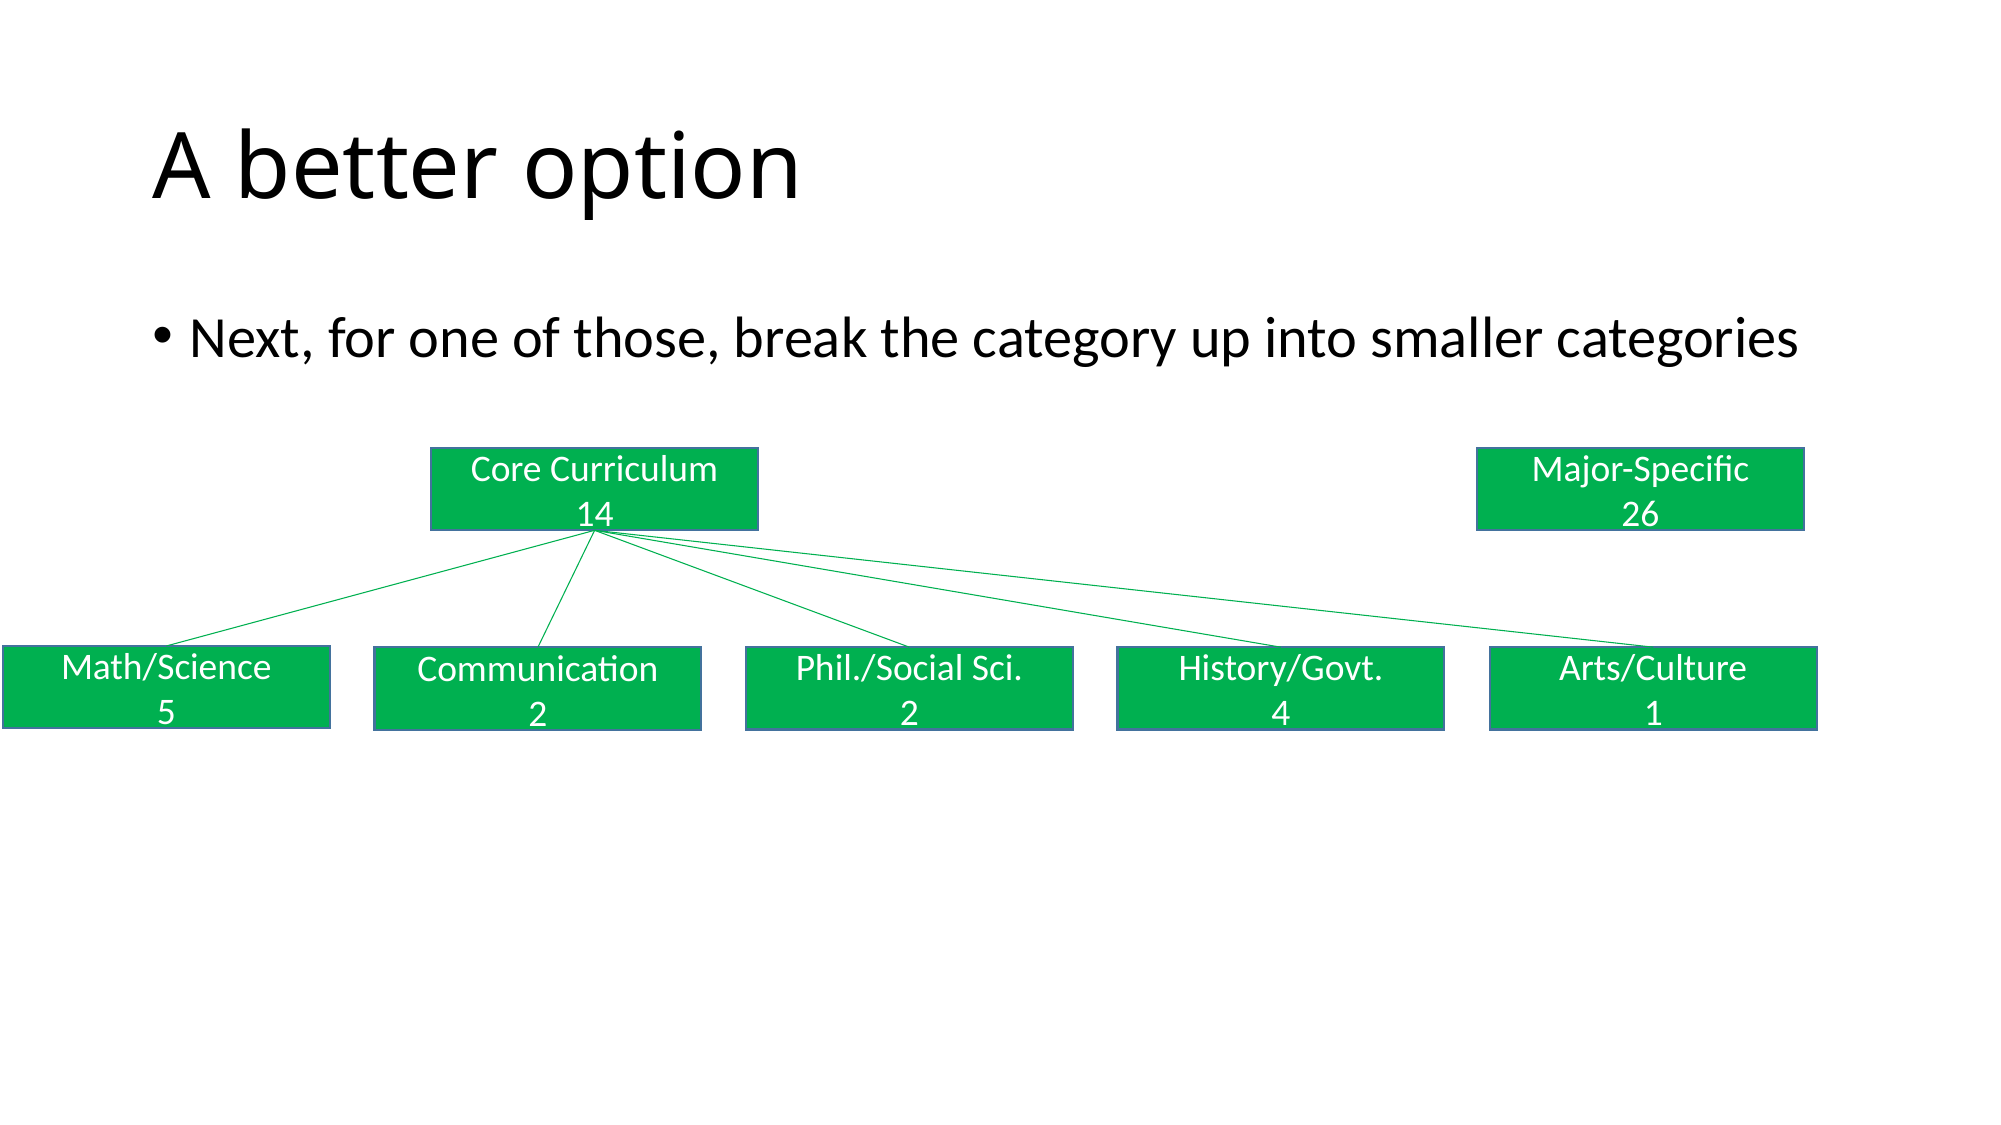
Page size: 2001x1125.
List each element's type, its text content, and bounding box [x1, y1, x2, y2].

text_box History/Govt. 4 [1116, 648, 1445, 731]
text_box Major-Specific 26 [1476, 447, 1805, 531]
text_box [594, 530, 1654, 648]
title A better option [137, 59, 1863, 278]
text_box Arts/Culture 1 [1489, 646, 1818, 731]
text_box Phil./Social Sci. 2 [745, 648, 1074, 731]
text_box Communication 2 [373, 646, 702, 731]
text_box Core Curriculum 14 [430, 447, 759, 530]
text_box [537, 530, 594, 648]
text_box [166, 530, 537, 646]
text_box Math/Science 5 [2, 645, 331, 729]
list Next, for one of those, break the category up into smaller categories [137, 299, 1863, 1014]
